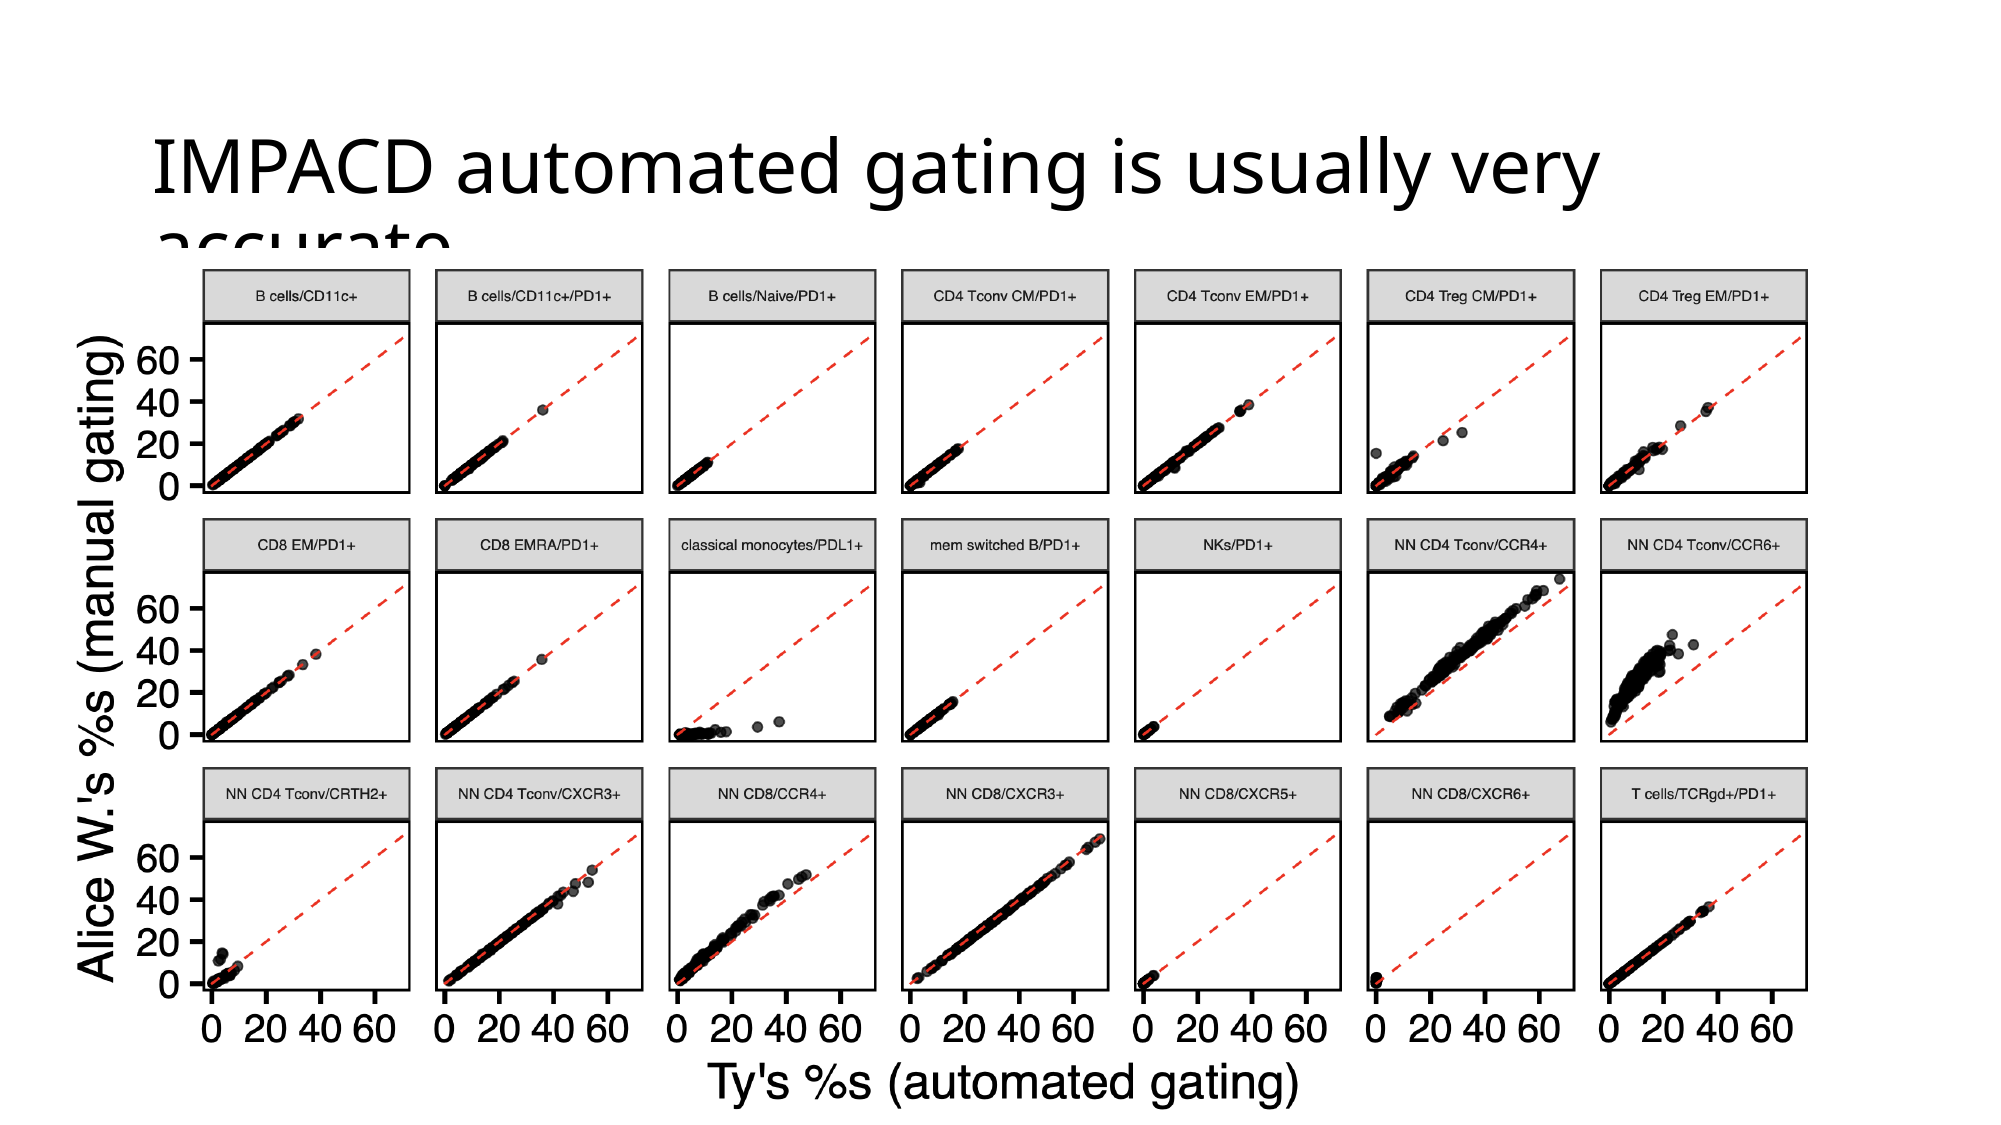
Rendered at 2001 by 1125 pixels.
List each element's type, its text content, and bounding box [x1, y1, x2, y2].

picture [59, 248, 1824, 1125]
title IMPACD automated gating is usually very accurate [137, 59, 1824, 248]
